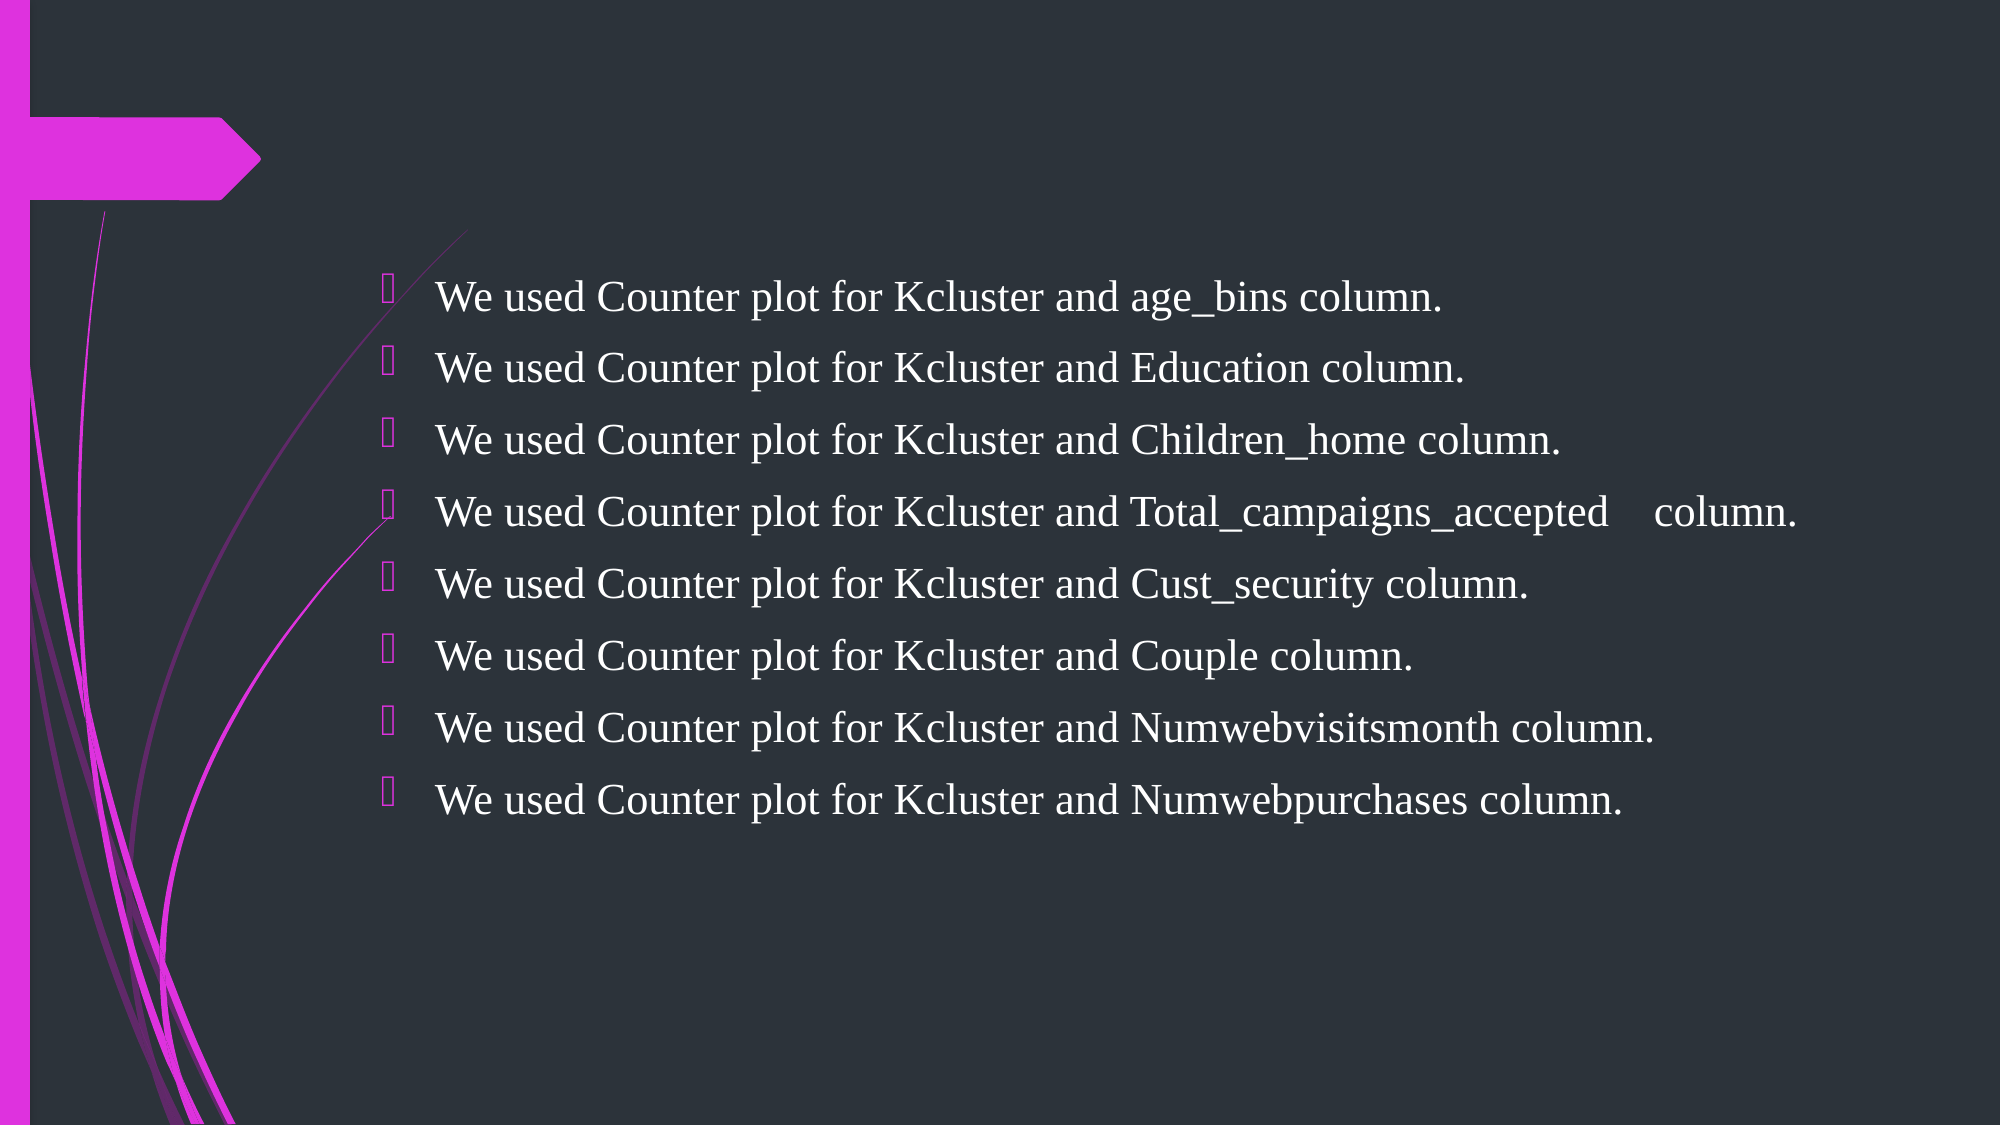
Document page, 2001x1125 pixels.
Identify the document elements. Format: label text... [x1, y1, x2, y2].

list We used Counter plot for Kcluster and age_bins column. We used Counter plot for Kcluster and Education column. We used Counter plot for Kcluster and Children_home column. We used Counter plot for Kcluster and Total_campaigns_accepted column. We used Counter plot for Kcluster and Cust_security column. We used Counter plot for Kcluster and Couple column. We used Counter plot for Kcluster and Numwebvisitsmonth column. We used Counter plot for Kcluster and Numwebpurchases column. [365, 259, 1829, 879]
